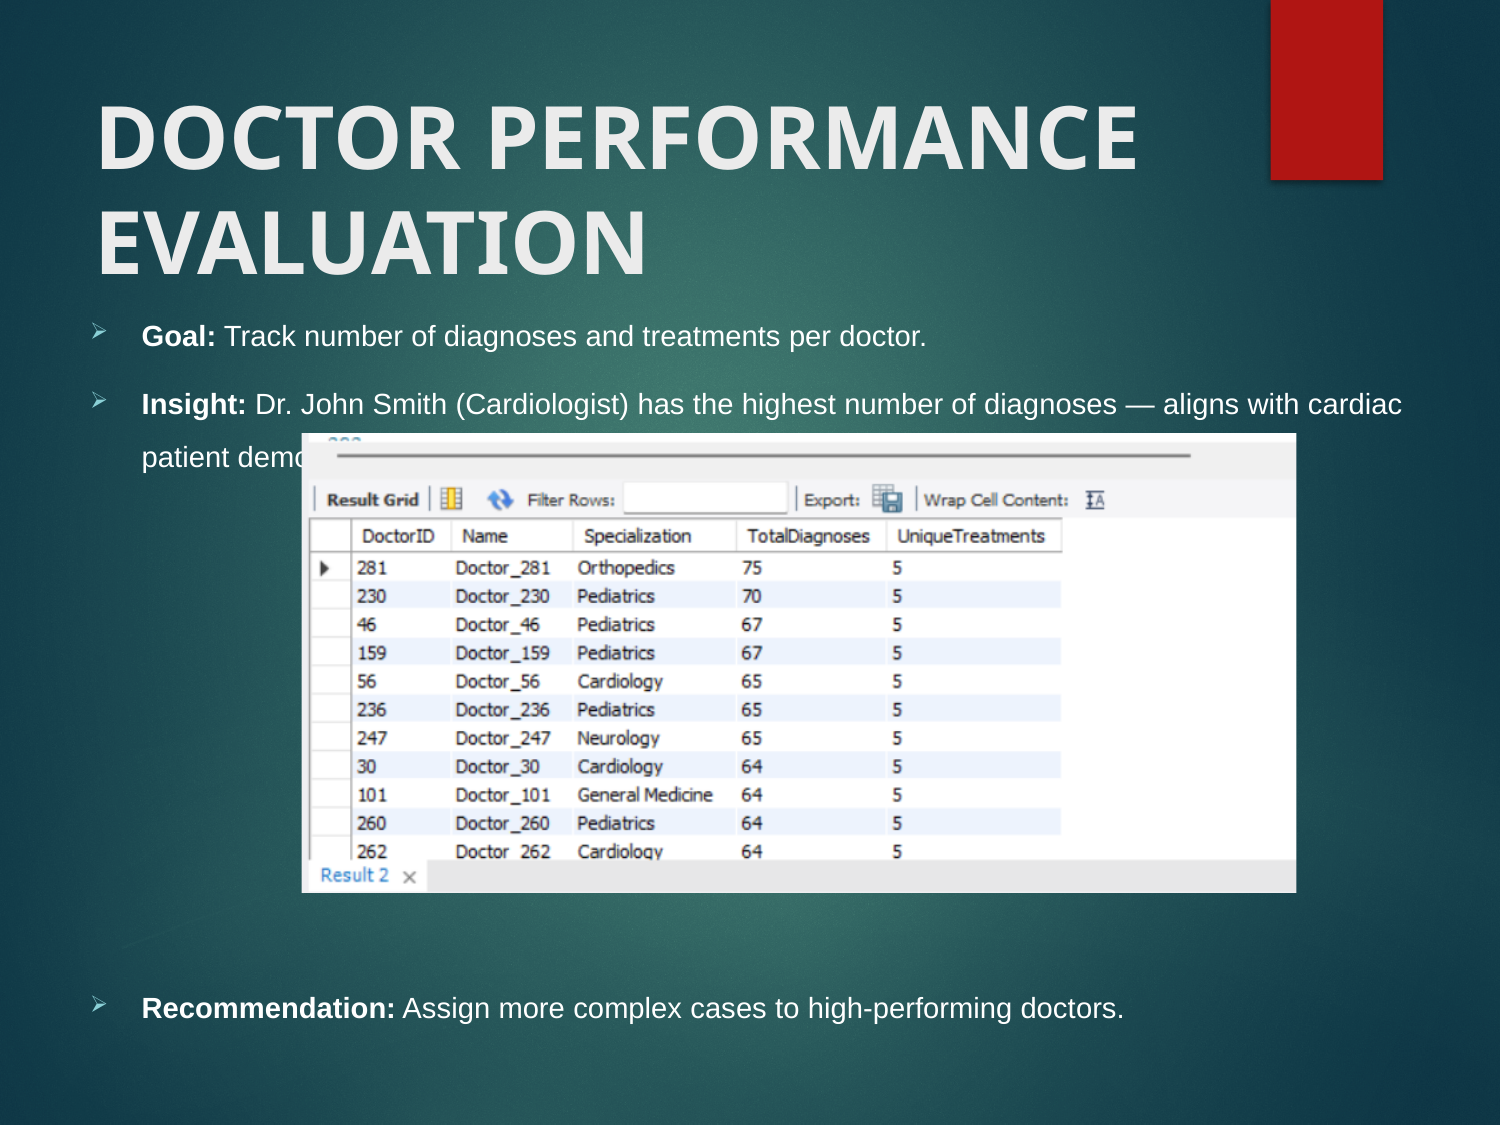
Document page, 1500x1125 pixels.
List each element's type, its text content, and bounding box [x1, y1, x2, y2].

picture [301, 433, 1297, 893]
title DOCTOR PERFORMANCE EVALUATION [79, 74, 1237, 291]
list Goal: Track number of diagnoses and treatments per doctor. Insight: Dr. John Smith (Cardiologist) has the highest number of diagnoses — aligns with cardiac patient demographics Recommendation: Assign more complex cases to high-performing doctors. [75, 291, 1425, 1035]
